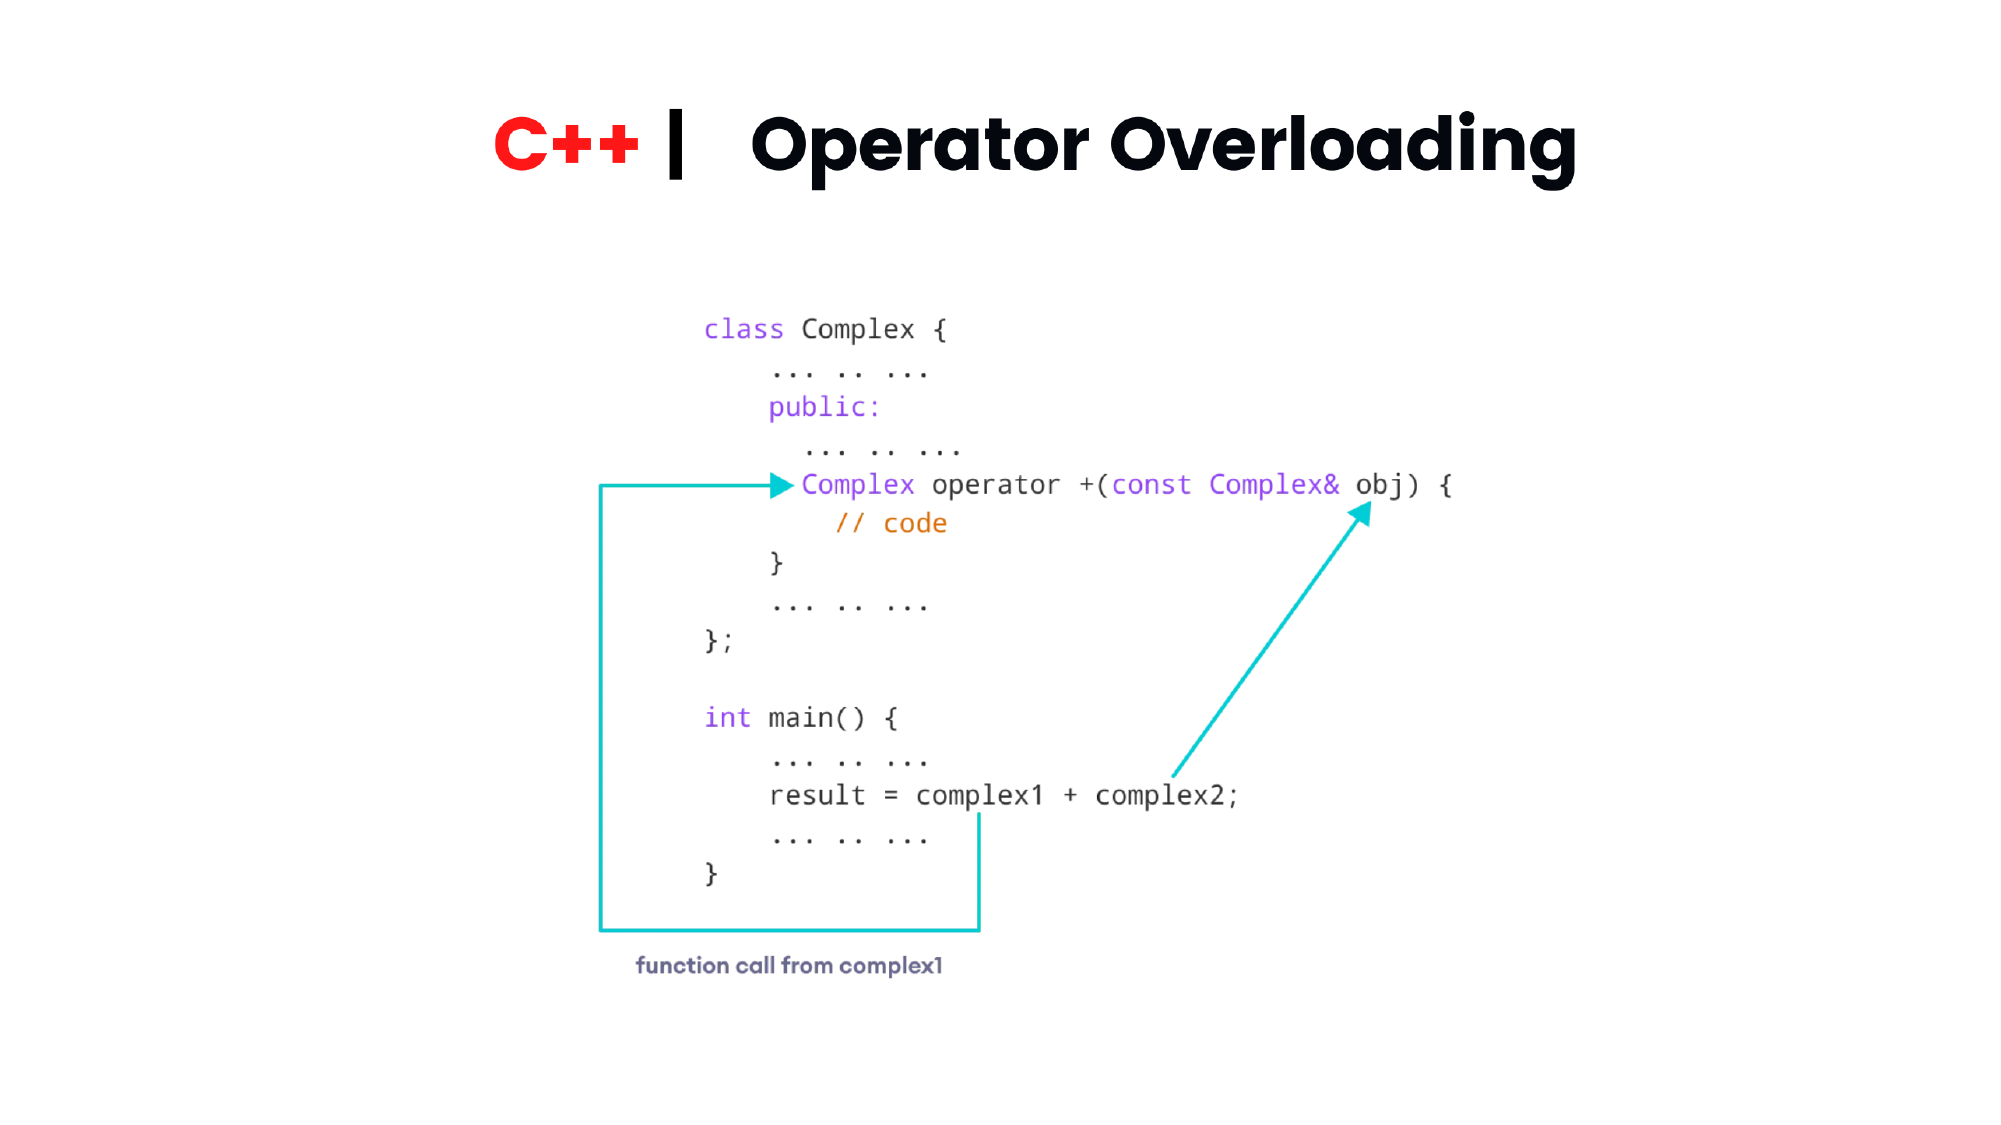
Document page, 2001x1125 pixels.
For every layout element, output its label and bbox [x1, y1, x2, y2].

list [125, 24, 1875, 1101]
